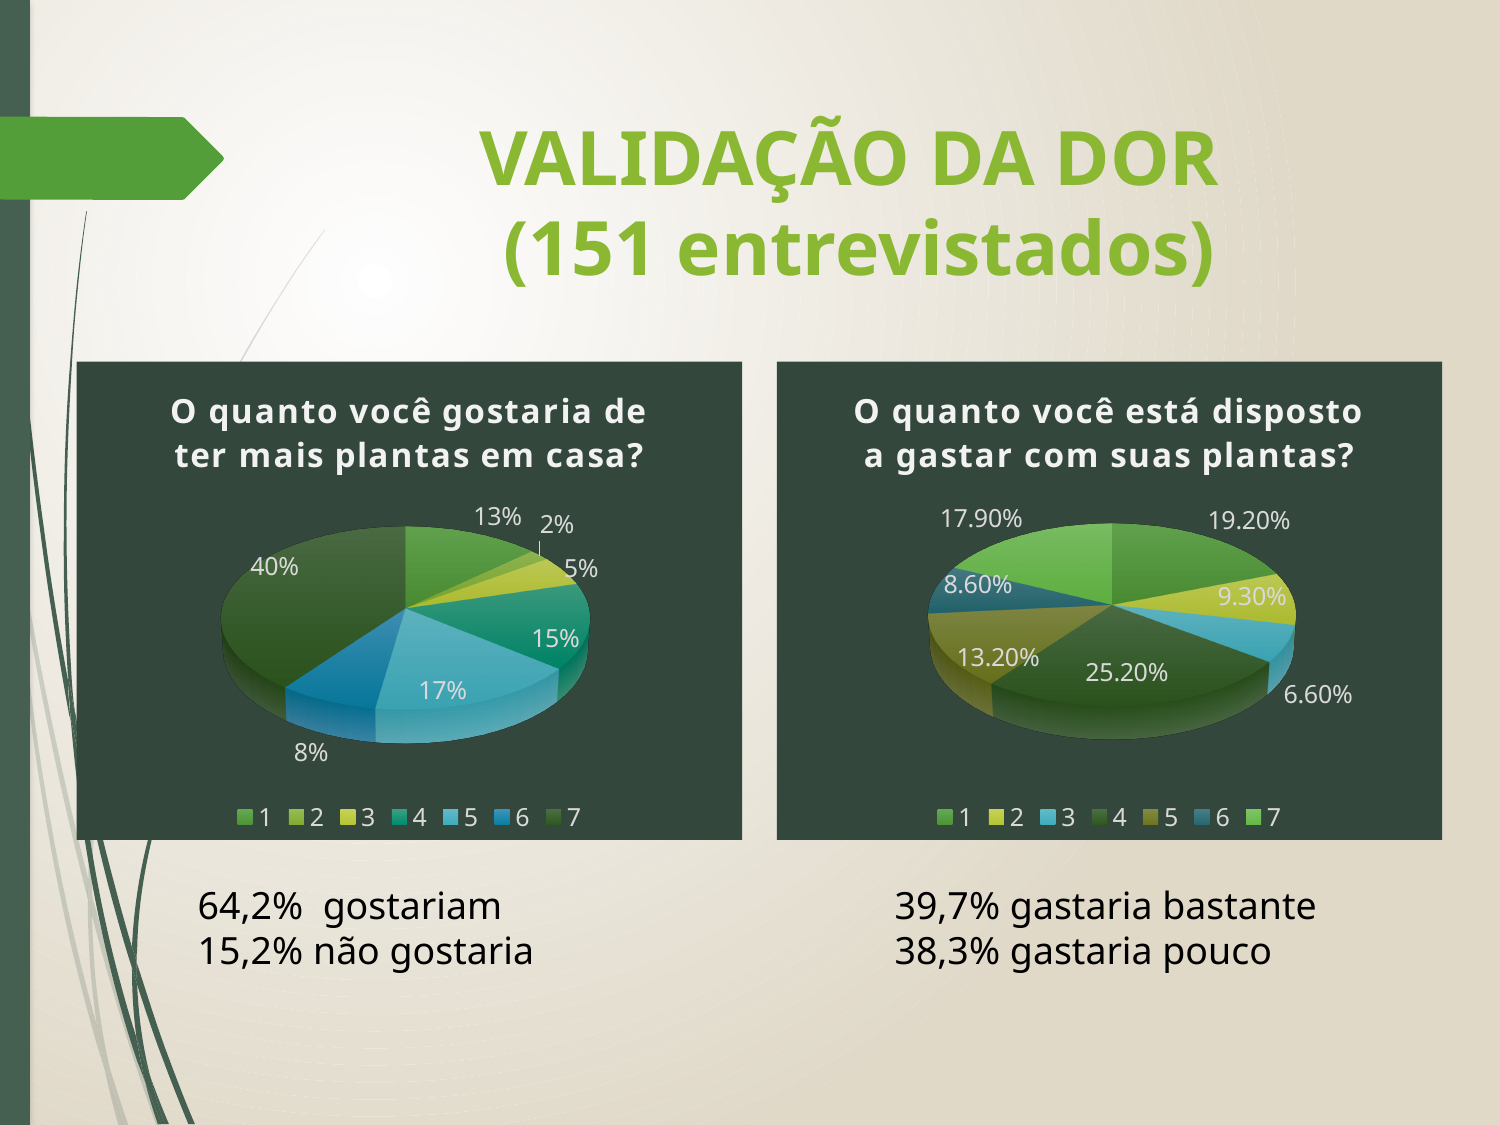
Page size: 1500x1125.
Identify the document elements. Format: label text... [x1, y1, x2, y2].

text_box 39,7% gastaria bastante 38,3% gastaria pouco [879, 874, 1384, 980]
chart [776, 361, 1443, 841]
text_box 64,2% gostariam 15,2% não gostaria [183, 874, 585, 980]
title VALIDAÇÃO DA DOR (151 entrevistados) [319, 102, 1400, 313]
chart [76, 361, 743, 841]
